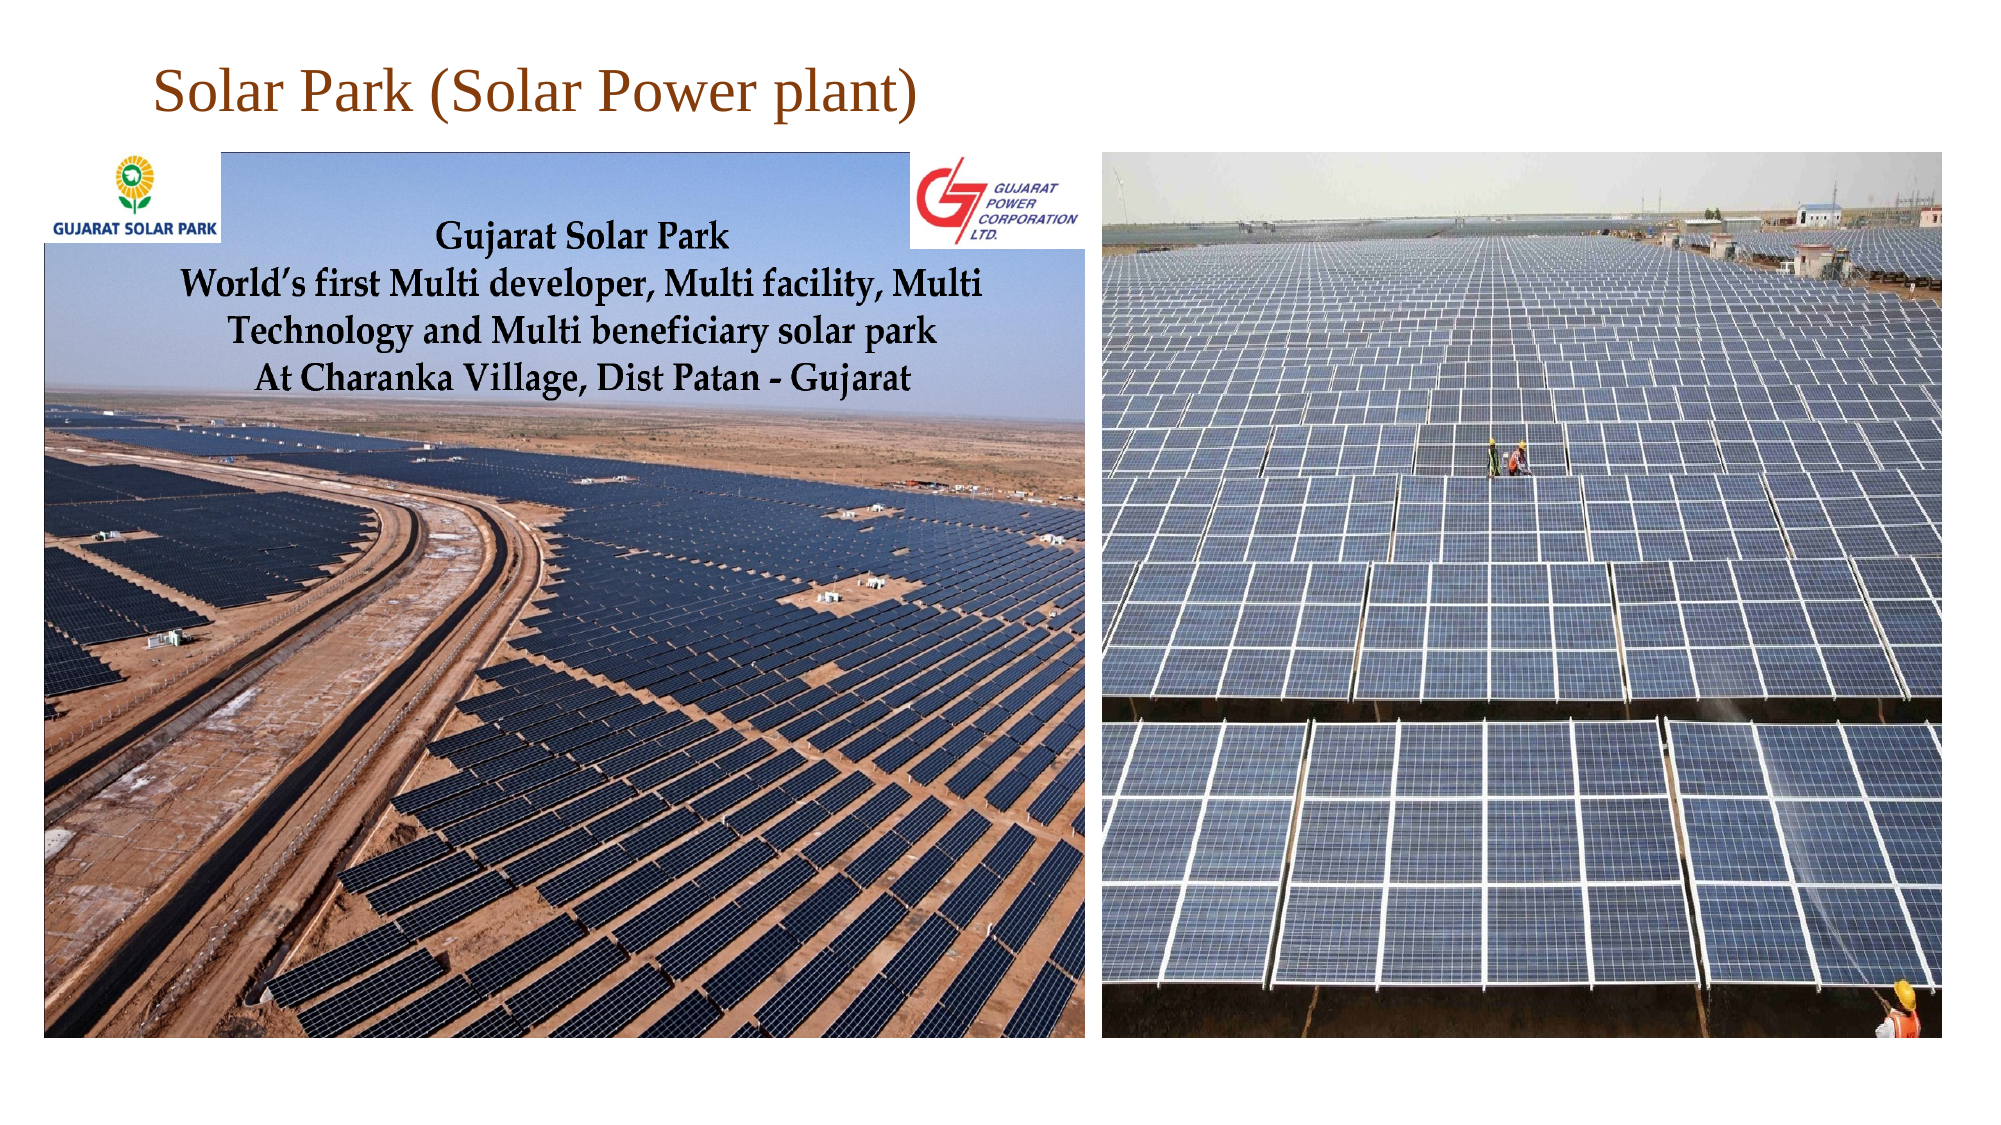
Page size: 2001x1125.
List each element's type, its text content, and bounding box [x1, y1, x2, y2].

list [1102, 152, 1942, 1038]
picture [44, 152, 1085, 1038]
title Solar Park (Solar Power plant) [137, 59, 1863, 123]
